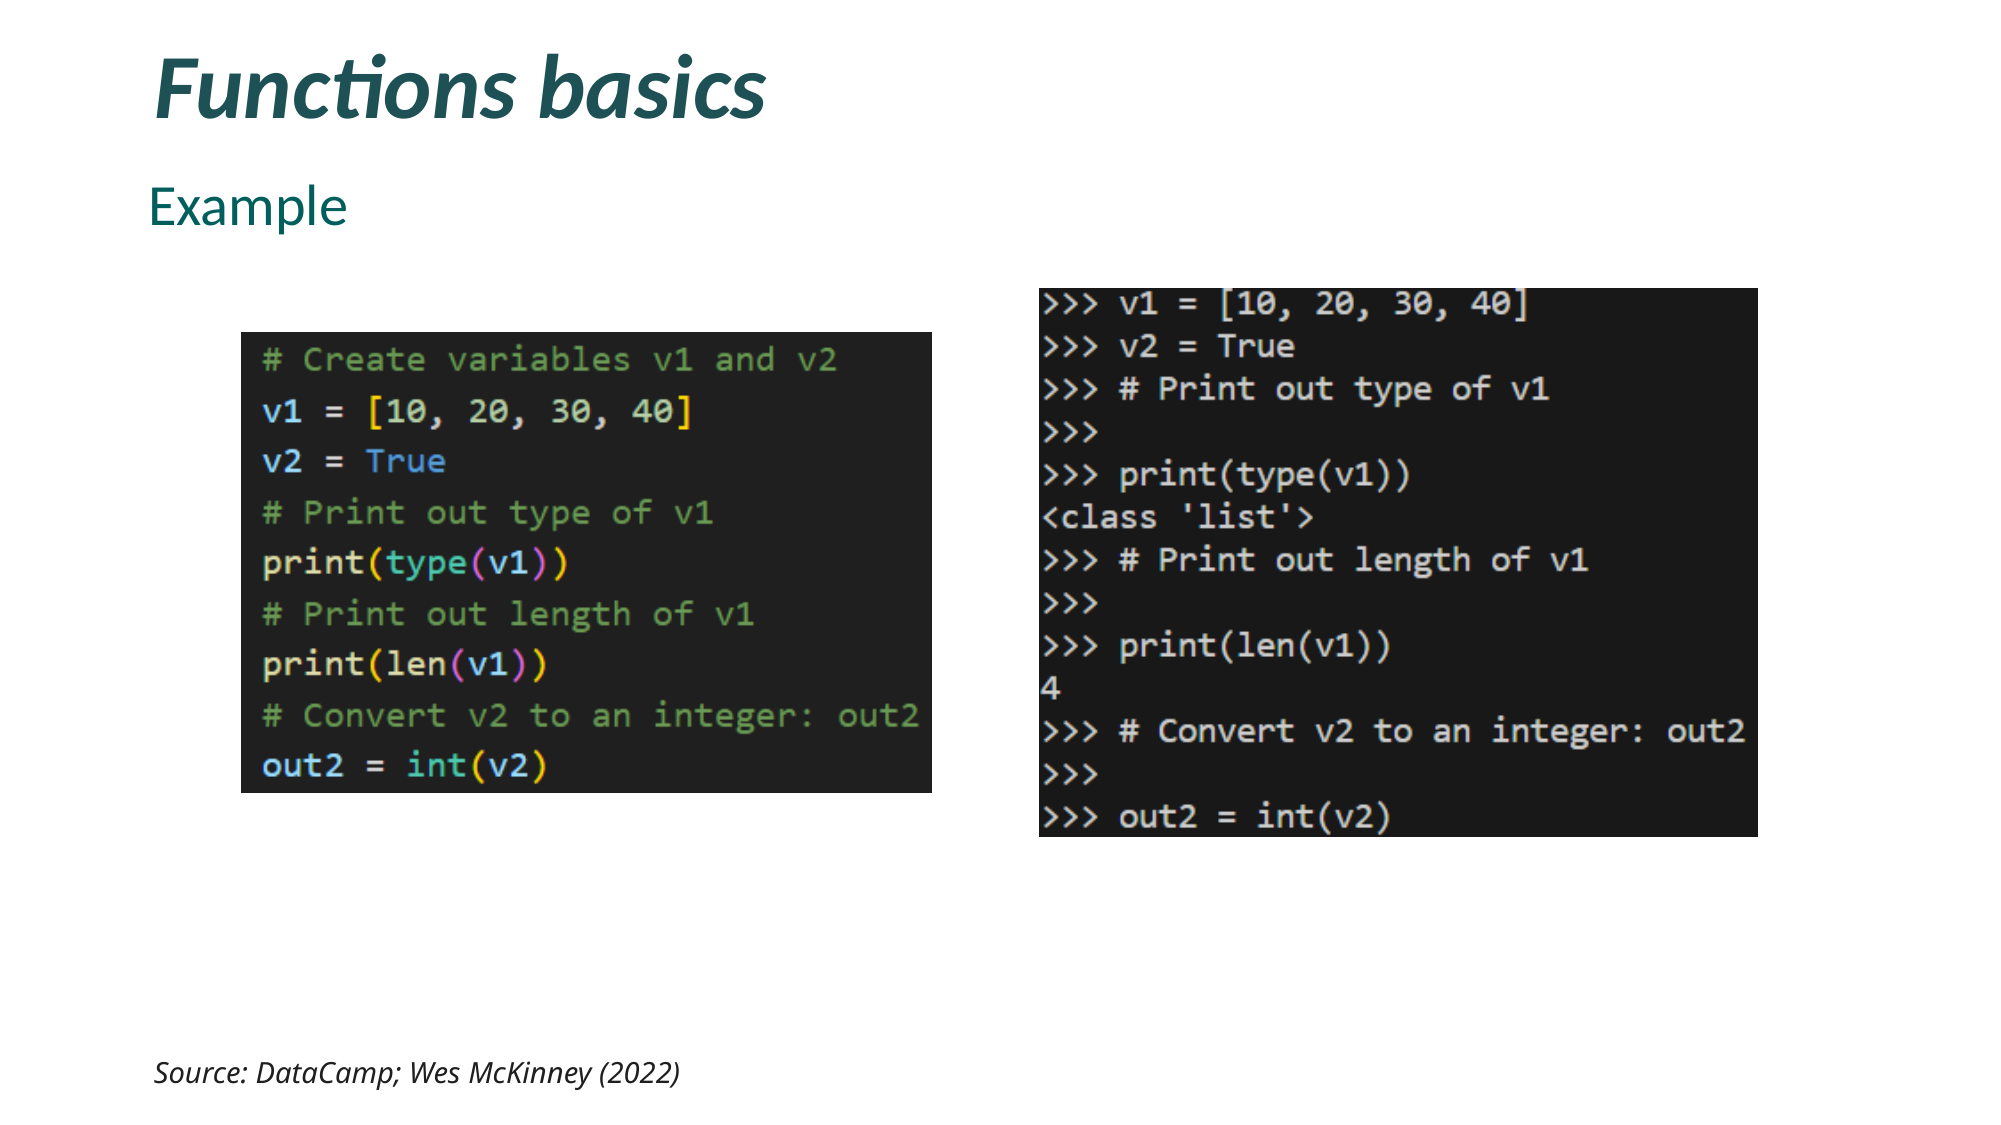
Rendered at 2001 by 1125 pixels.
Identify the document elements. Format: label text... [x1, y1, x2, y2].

title Functions basics [139, 20, 1848, 158]
text_box Example [133, 167, 1929, 1007]
picture [241, 332, 932, 793]
picture [1039, 288, 1758, 837]
text_box Source: DataCamp; Wes McKinney (2022) [139, 1046, 1850, 1097]
